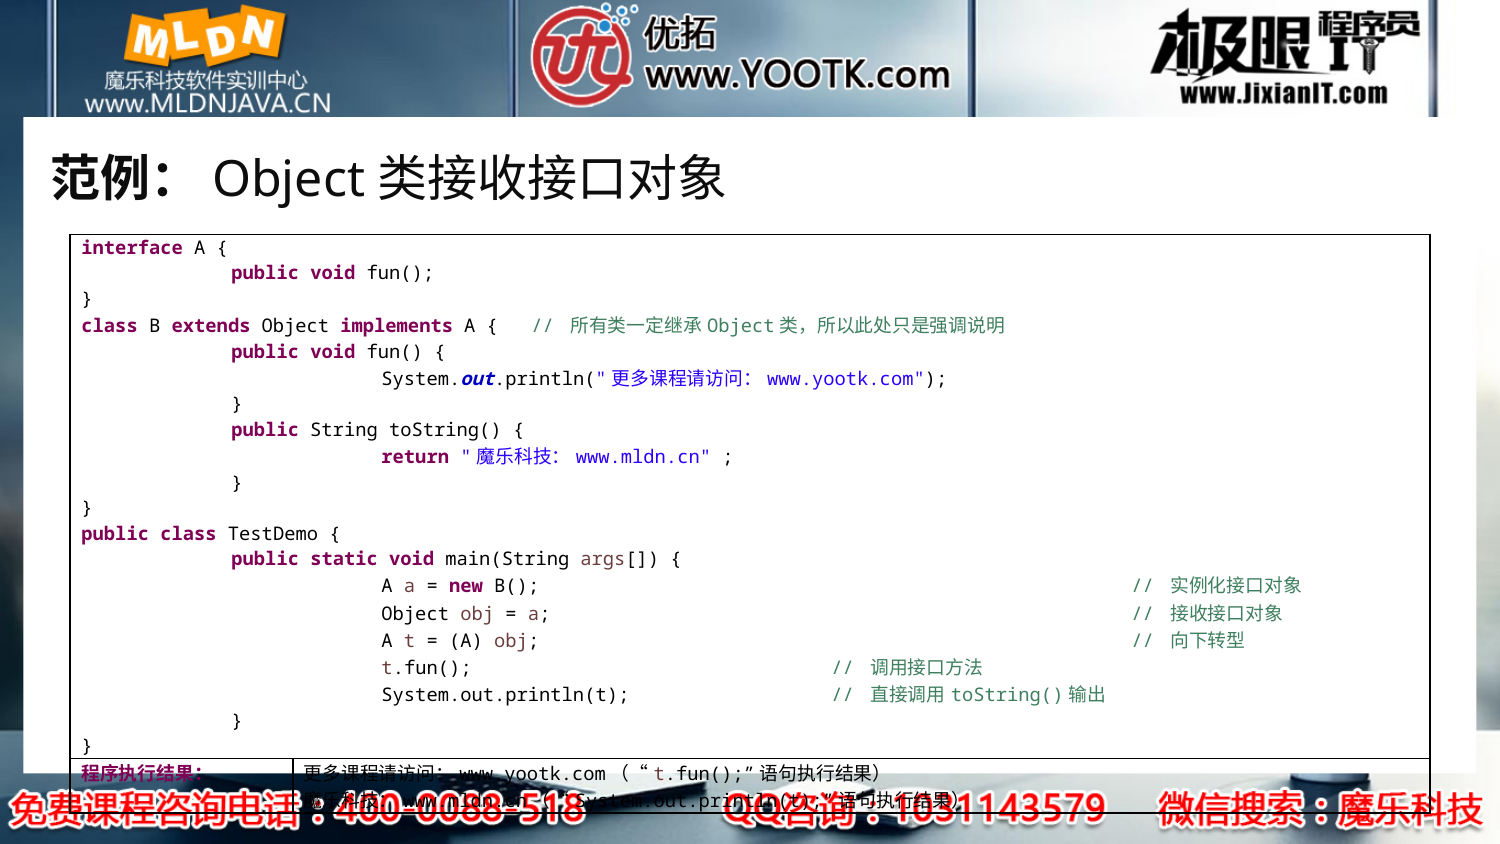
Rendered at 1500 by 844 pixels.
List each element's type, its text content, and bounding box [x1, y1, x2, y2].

table_cell 更多课程请访问：www.yootk.com（“t.fun();”语句执行结果） 魔乐科技：www.mldn.cn（“System.out.println(t);”语句执行结果） [294, 759, 1429, 812]
picture [0, 0, 1500, 844]
table_cell 程序执行结果： [71, 759, 292, 812]
table_header interface A { public void fun(); } class B extends Object implements A { // 所有类一定继承Object类，所以此处只是强调说明 public void fun() { System.out.println("更多课程请访问：www.yootk.com"); } public String toString() { return "魔乐科技：www.mldn.cn" ; } } public class TestDemo { public static void main(String args[]) { A a = new B(); // 实例化接口对象 Object obj = a; // 接收接口对象 A t = (A) obj; // 向下转型 t.fun(); // 调用接口方法 System.out.println(t); // 直接调用toString()输出 } } [71, 235, 1429, 758]
title 范例：Object类接收接口对象 [34, 128, 1466, 225]
